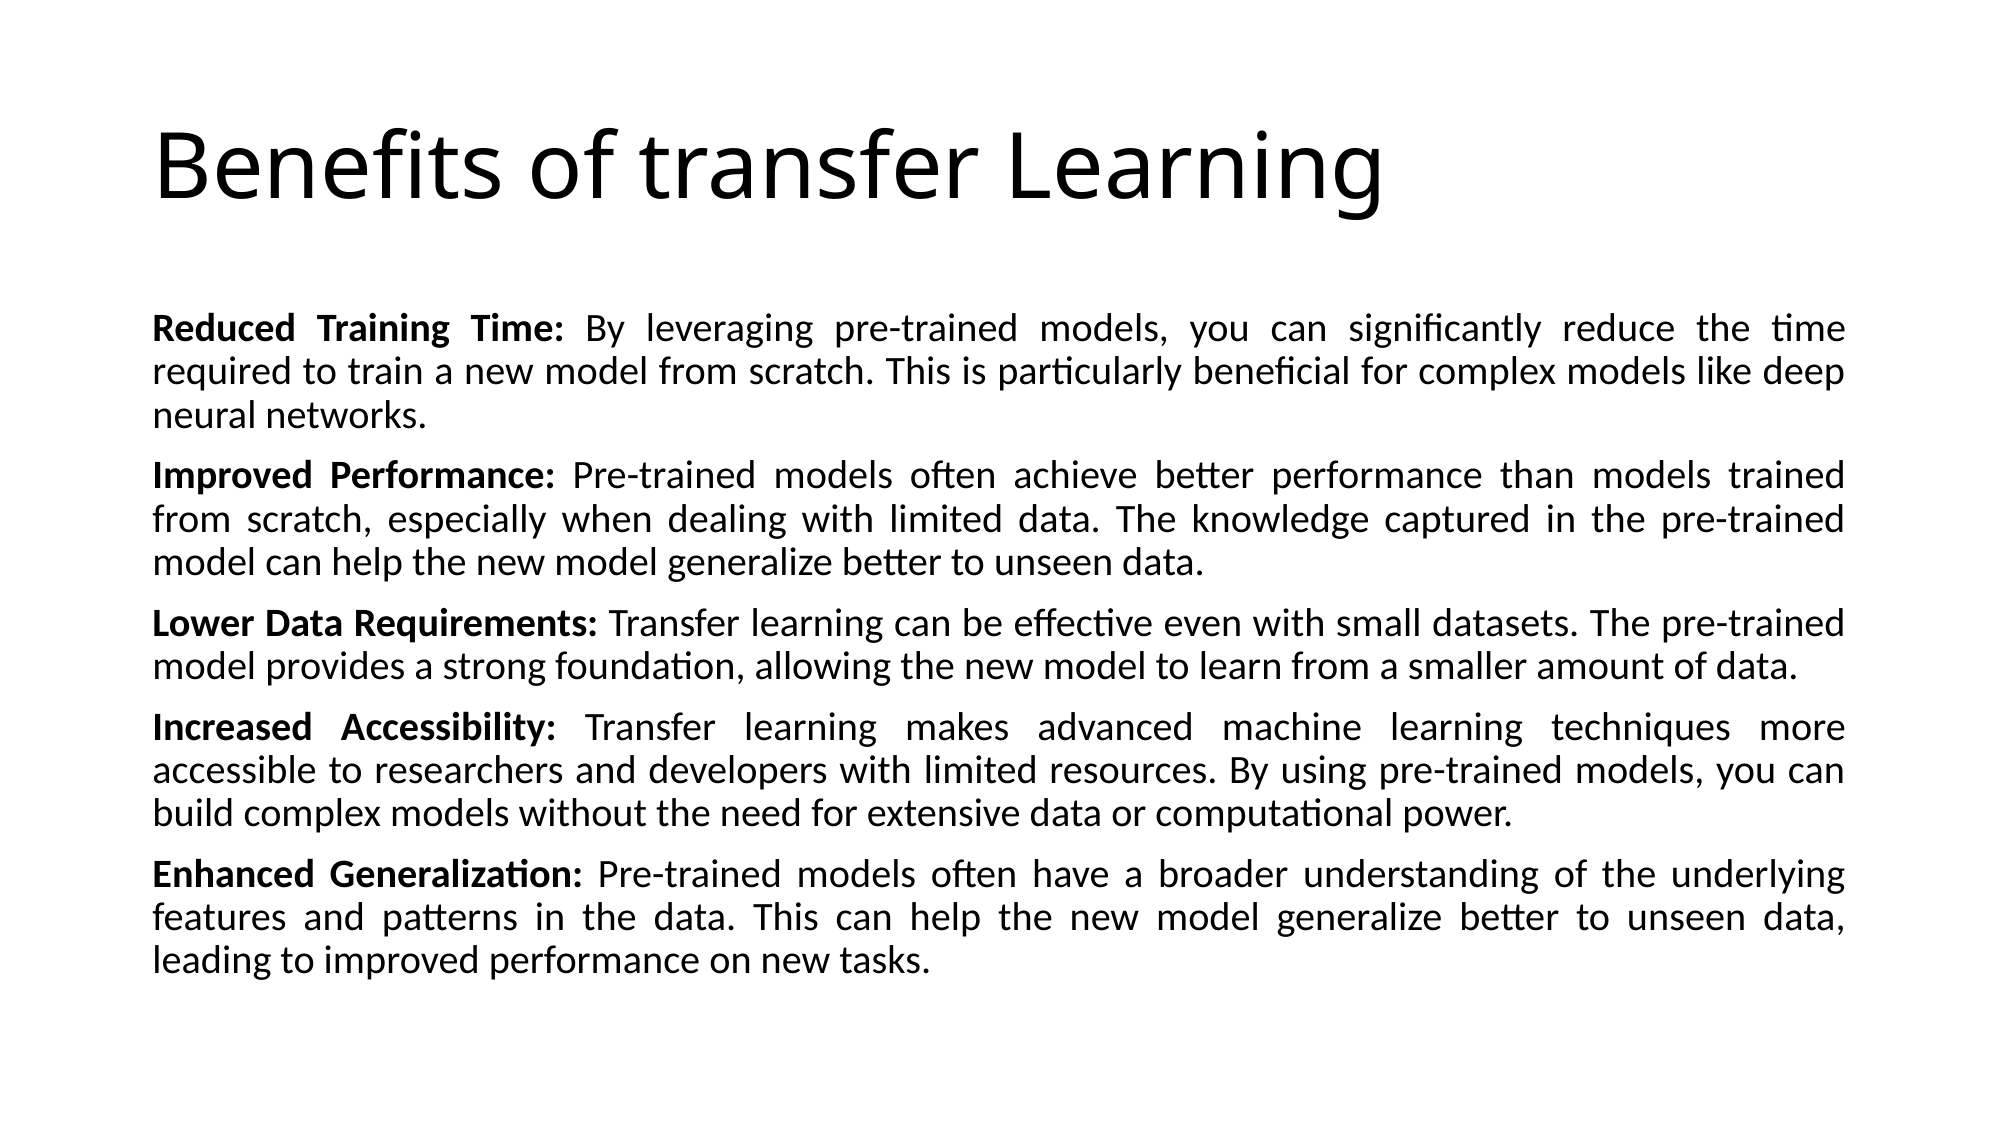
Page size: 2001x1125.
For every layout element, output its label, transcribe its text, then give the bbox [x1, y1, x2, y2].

title Benefits of transfer Learning [137, 59, 1863, 278]
list Reduced Training Time: By leveraging pre-trained models, you can significantly reduce the time required to train a new model from scratch. This is particularly beneficial for complex models like deep neural networks. Improved Performance: Pre-trained models often achieve better performance than models trained from scratch, especially when dealing with limited data. The knowledge captured in the pre-trained model can help the new model generalize better to unseen data. Lower Data Requirements: Transfer learning can be effective even with small datasets. The pre-trained model provides a strong foundation, allowing the new model to learn from a smaller amount of data. Increased Accessibility: Transfer learning makes advanced machine learning techniques more accessible to researchers and developers with limited resources. By using pre-trained models, you can build complex models without the need for extensive data or computational power. Enhanced Generalization: Pre-trained models often have a broader understanding of the underlying features and patterns in the data. This can help the new model generalize better to unseen data, leading to improved performance on new tasks. [137, 299, 1863, 1014]
